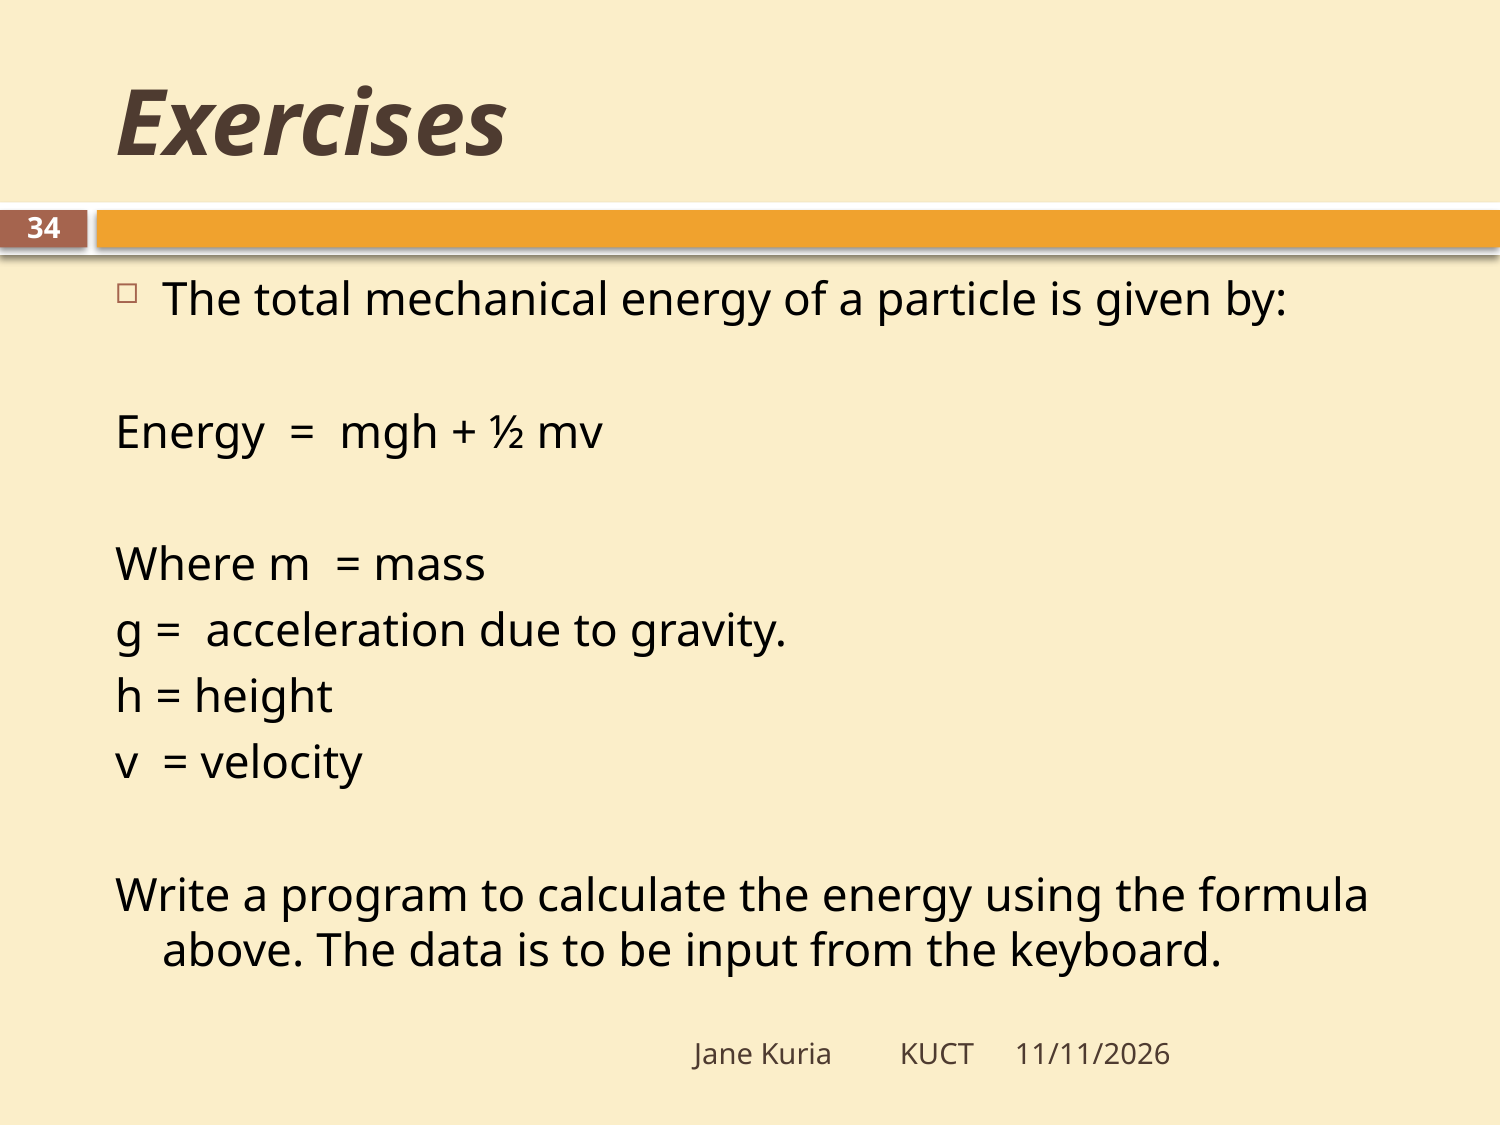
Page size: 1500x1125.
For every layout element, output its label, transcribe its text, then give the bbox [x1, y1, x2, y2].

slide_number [999, 1025, 1438, 1085]
list The total mechanical energy of a particle is given by: Energy = mgh + ½ mv Where m = mass g = acceleration due to gravity. h = height v = velocity Write a program to calculate the energy using the formula above. The data is to be input from the keyboard. [100, 262, 1438, 1000]
title Exercises [100, 37, 1438, 200]
footer Jane Kuria KUCT [99, 1024, 990, 1085]
slide_number 34 [0, 208, 88, 249]
